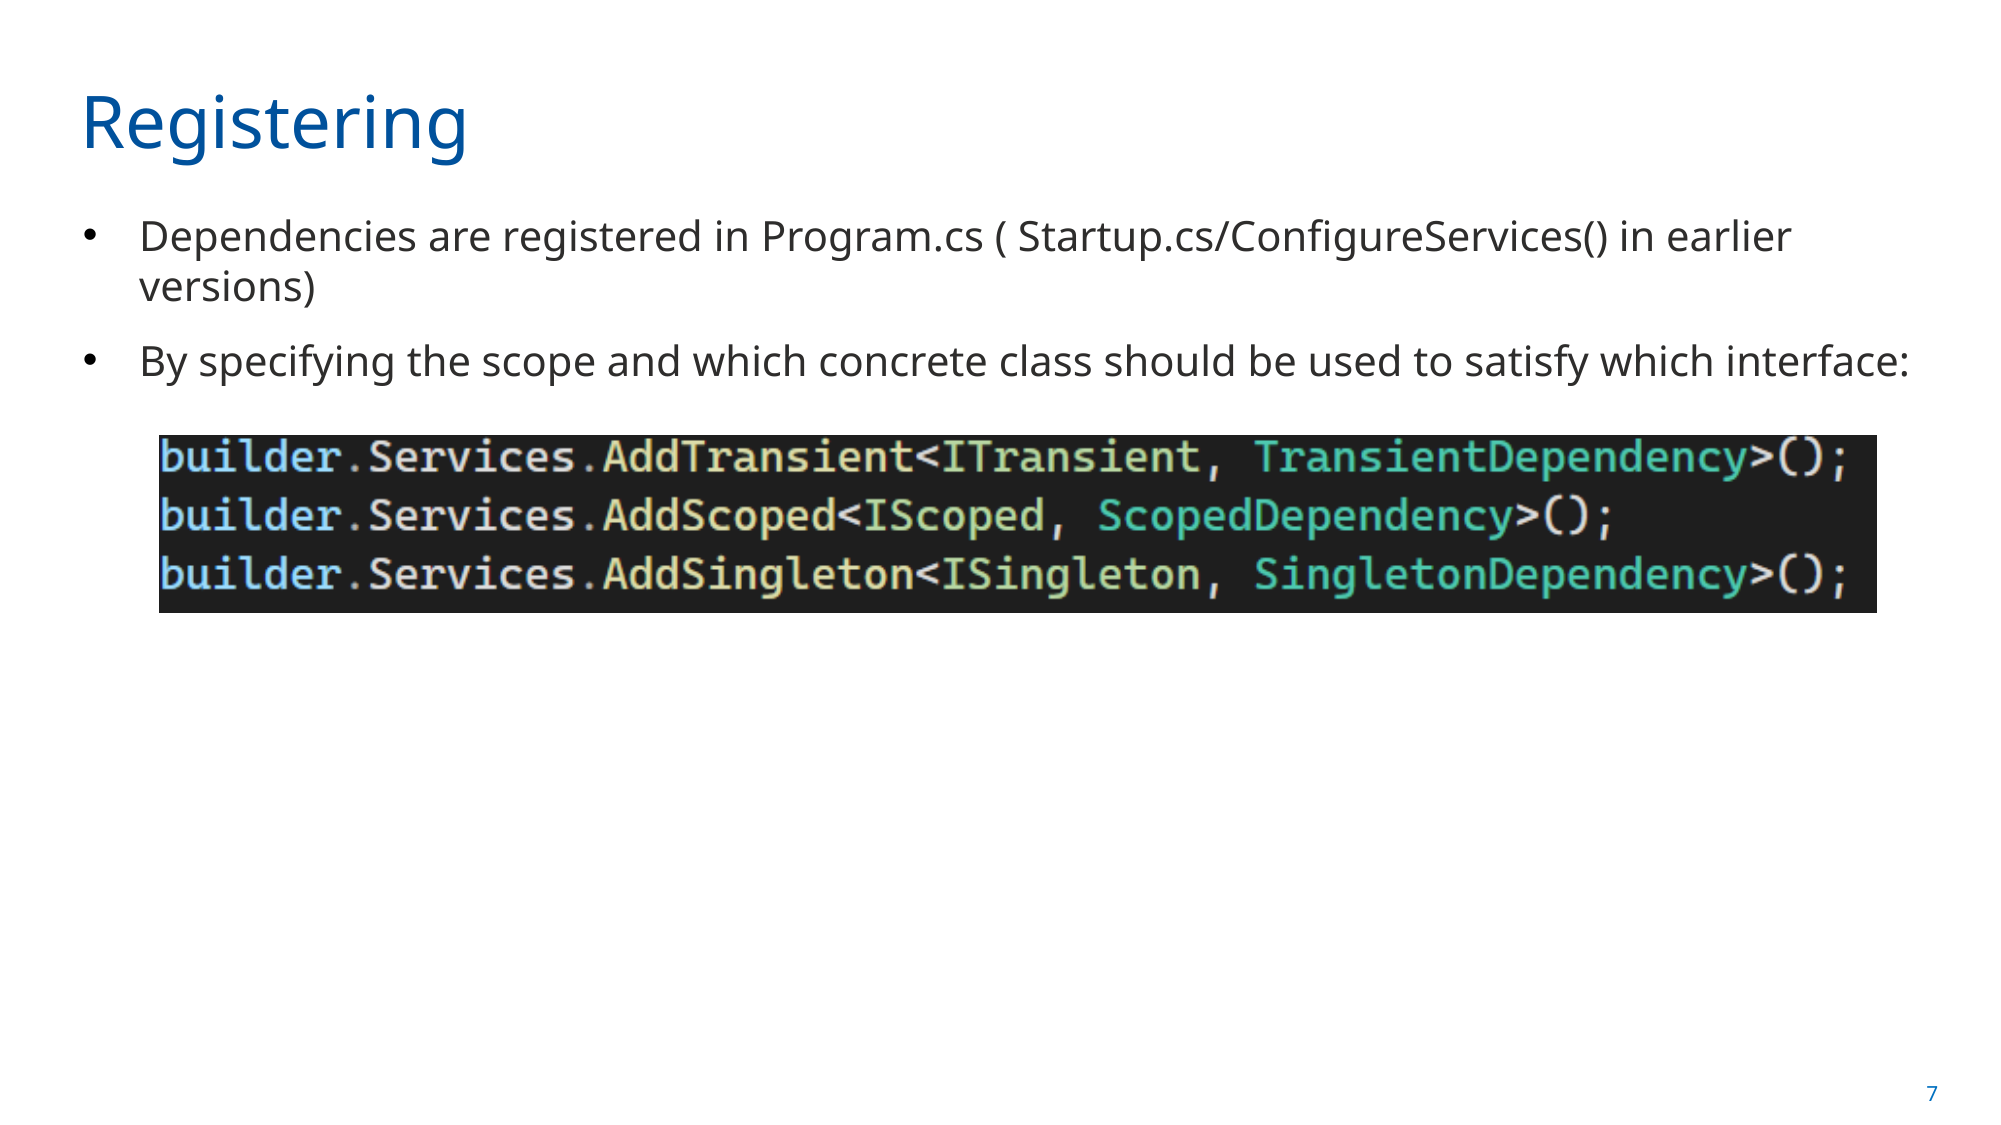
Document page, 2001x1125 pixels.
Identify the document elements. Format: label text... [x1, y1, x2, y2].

picture [159, 435, 1877, 613]
title Registering [64, 67, 1562, 171]
list Dependencies are registered in Program.cs ( Startup.cs/ConfigureServices() in earlier versions) By specifying the scope and which concrete class should be used to satisfy which interface: [67, 201, 1939, 1063]
